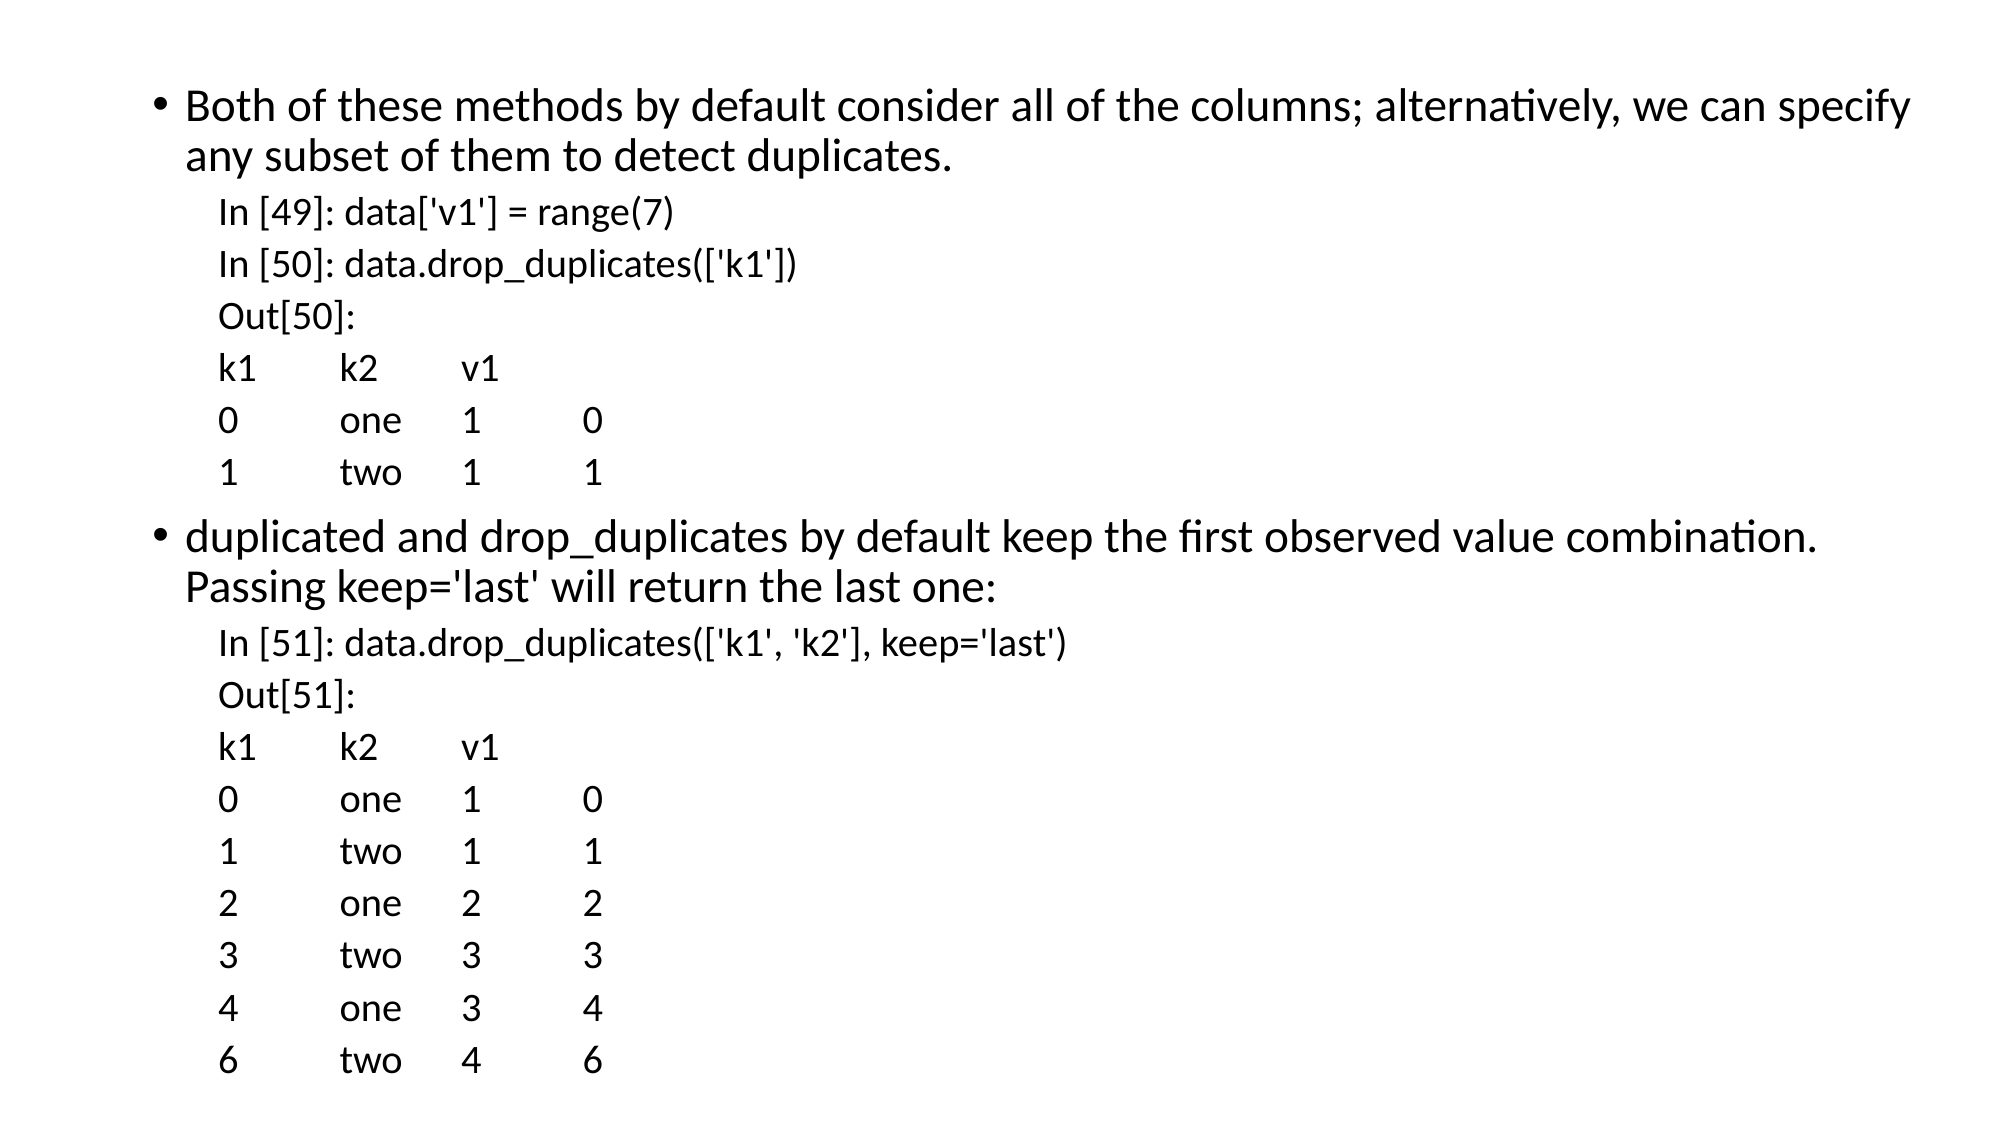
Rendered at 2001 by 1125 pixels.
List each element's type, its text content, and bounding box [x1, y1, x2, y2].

list Both of these methods by default consider all of the columns; alternatively, we can specify any subset of them to detect duplicates. In [49]: data['v1'] = range(7) In [50]: data.drop_duplicates(['k1']) Out[50]: k1 k2 v1 0 one 1 0 1 two 1 1 duplicated and drop_duplicates by default keep the first observed value combination. Passing keep='last' will return the last one: In [51]: data.drop_duplicates(['k1', 'k2'], keep='last') Out[51]: k1 k2 v1 0 one 1 0 1 two 1 1 2 one 2 2 3 two 3 3 4 one 3 4 6 two 4 6 [137, 72, 1957, 1093]
